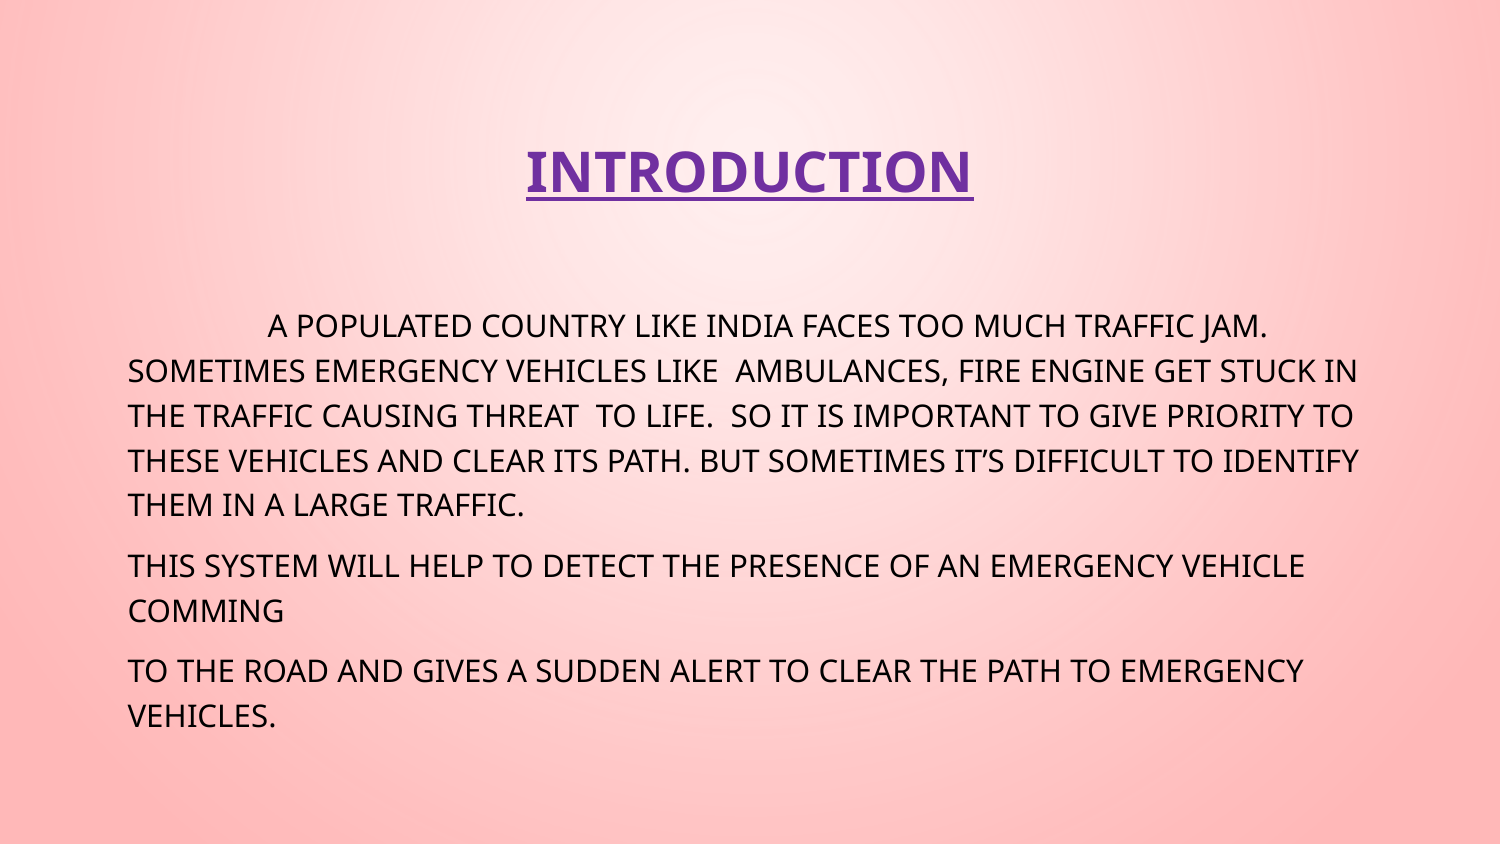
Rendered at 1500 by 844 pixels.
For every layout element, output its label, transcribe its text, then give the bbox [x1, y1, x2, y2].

title INTRODUCTION [112, 76, 1388, 273]
list A POPULATED COUNTRY LIKE INDIA FACES TOO MUCH TRAFFIC JAM. SOMETIMES EMERGENCY VEHICLES LIKE AMBULANCES, FIRE ENGINE GET STUCK IN THE TRAFFIC CAUSING THREAT TO LIFE. SO IT IS IMPORTANT TO GIVE PRIORITY TO THESE VEHICLES AND CLEAR ITS PATH. BUT SOMETIMES IT’S DIFFICULT TO IDENTIFY THEM IN A LARGE TRAFFIC. THIS SYSTEM WILL HELP TO DETECT THE PRESENCE OF AN EMERGENCY VEHICLE COMMING TO THE ROAD AND GIVES A SUDDEN ALERT TO CLEAR THE PATH TO EMERGENCY VEHICLES. [112, 291, 1388, 713]
